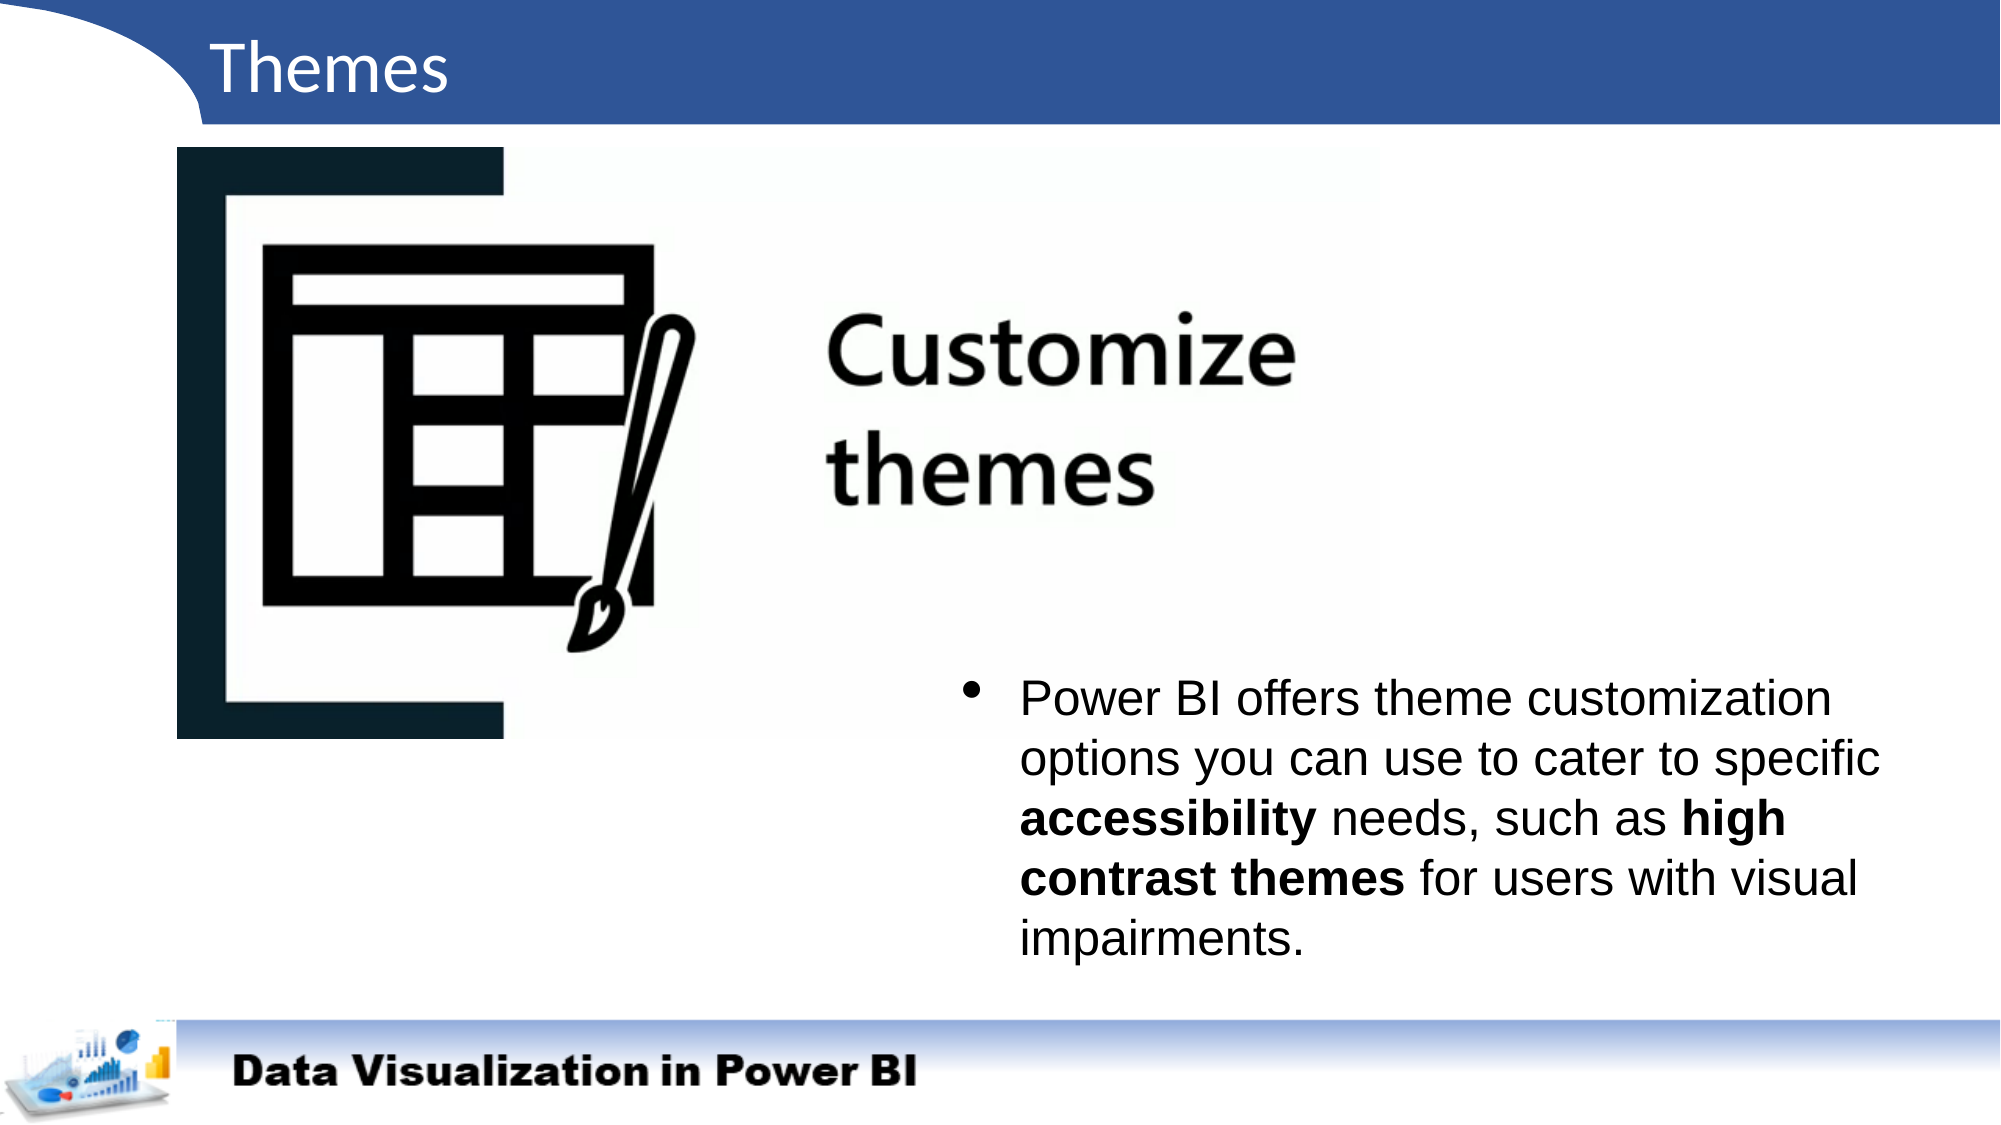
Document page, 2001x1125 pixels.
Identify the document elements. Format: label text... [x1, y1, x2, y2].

text_box Power BI offers theme customization options you can use to cater to specific accessibility needs, such as high contrast themes for users with visual impairments. [948, 658, 1949, 974]
text_box Themes [0, 0, 2000, 126]
picture [0, 0, 2001, 1125]
